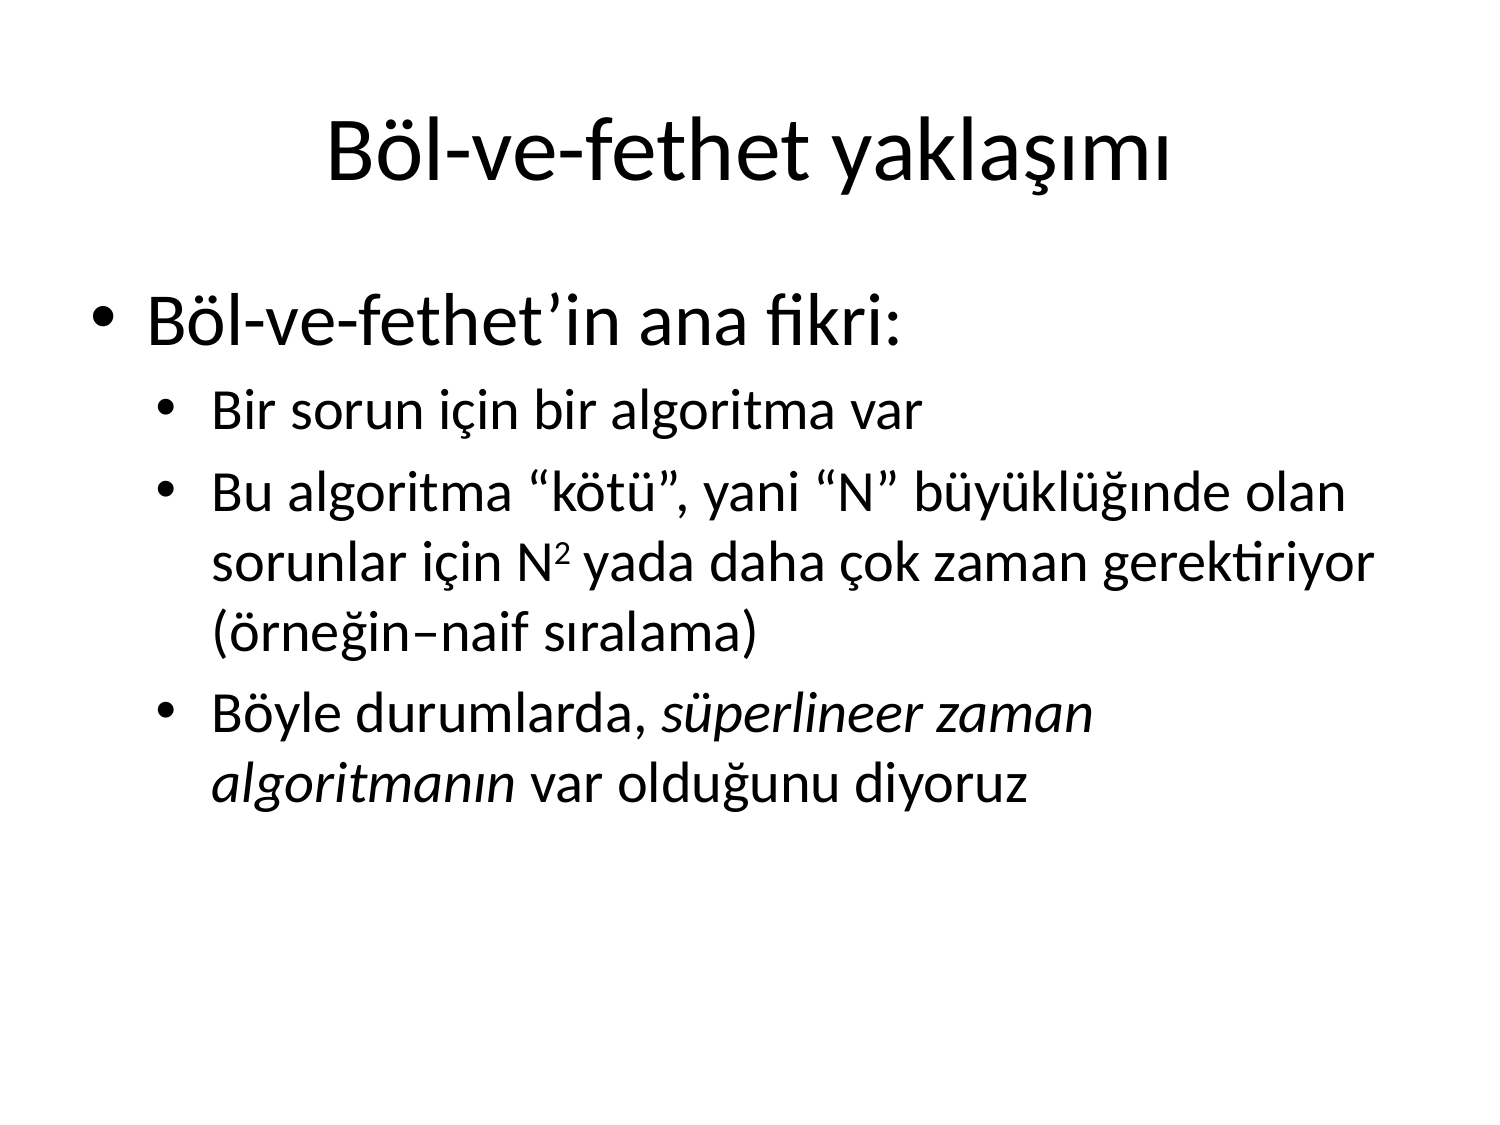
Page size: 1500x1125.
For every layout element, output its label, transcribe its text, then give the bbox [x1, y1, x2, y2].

list Böl-ve-fethet’in ana fikri: Bir sorun için bir algoritma var Bu algoritma “kötü”, yani “N” büyüklüğınde olan sorunlar için N2 yada daha çok zaman gerektiriyor (örneğin–naif sıralama) Böyle durumlarda, süperlineer zaman algoritmanın var olduğunu diyoruz [75, 262, 1425, 1005]
title Böl-ve-fethet yaklaşımı [75, 50, 1425, 238]
